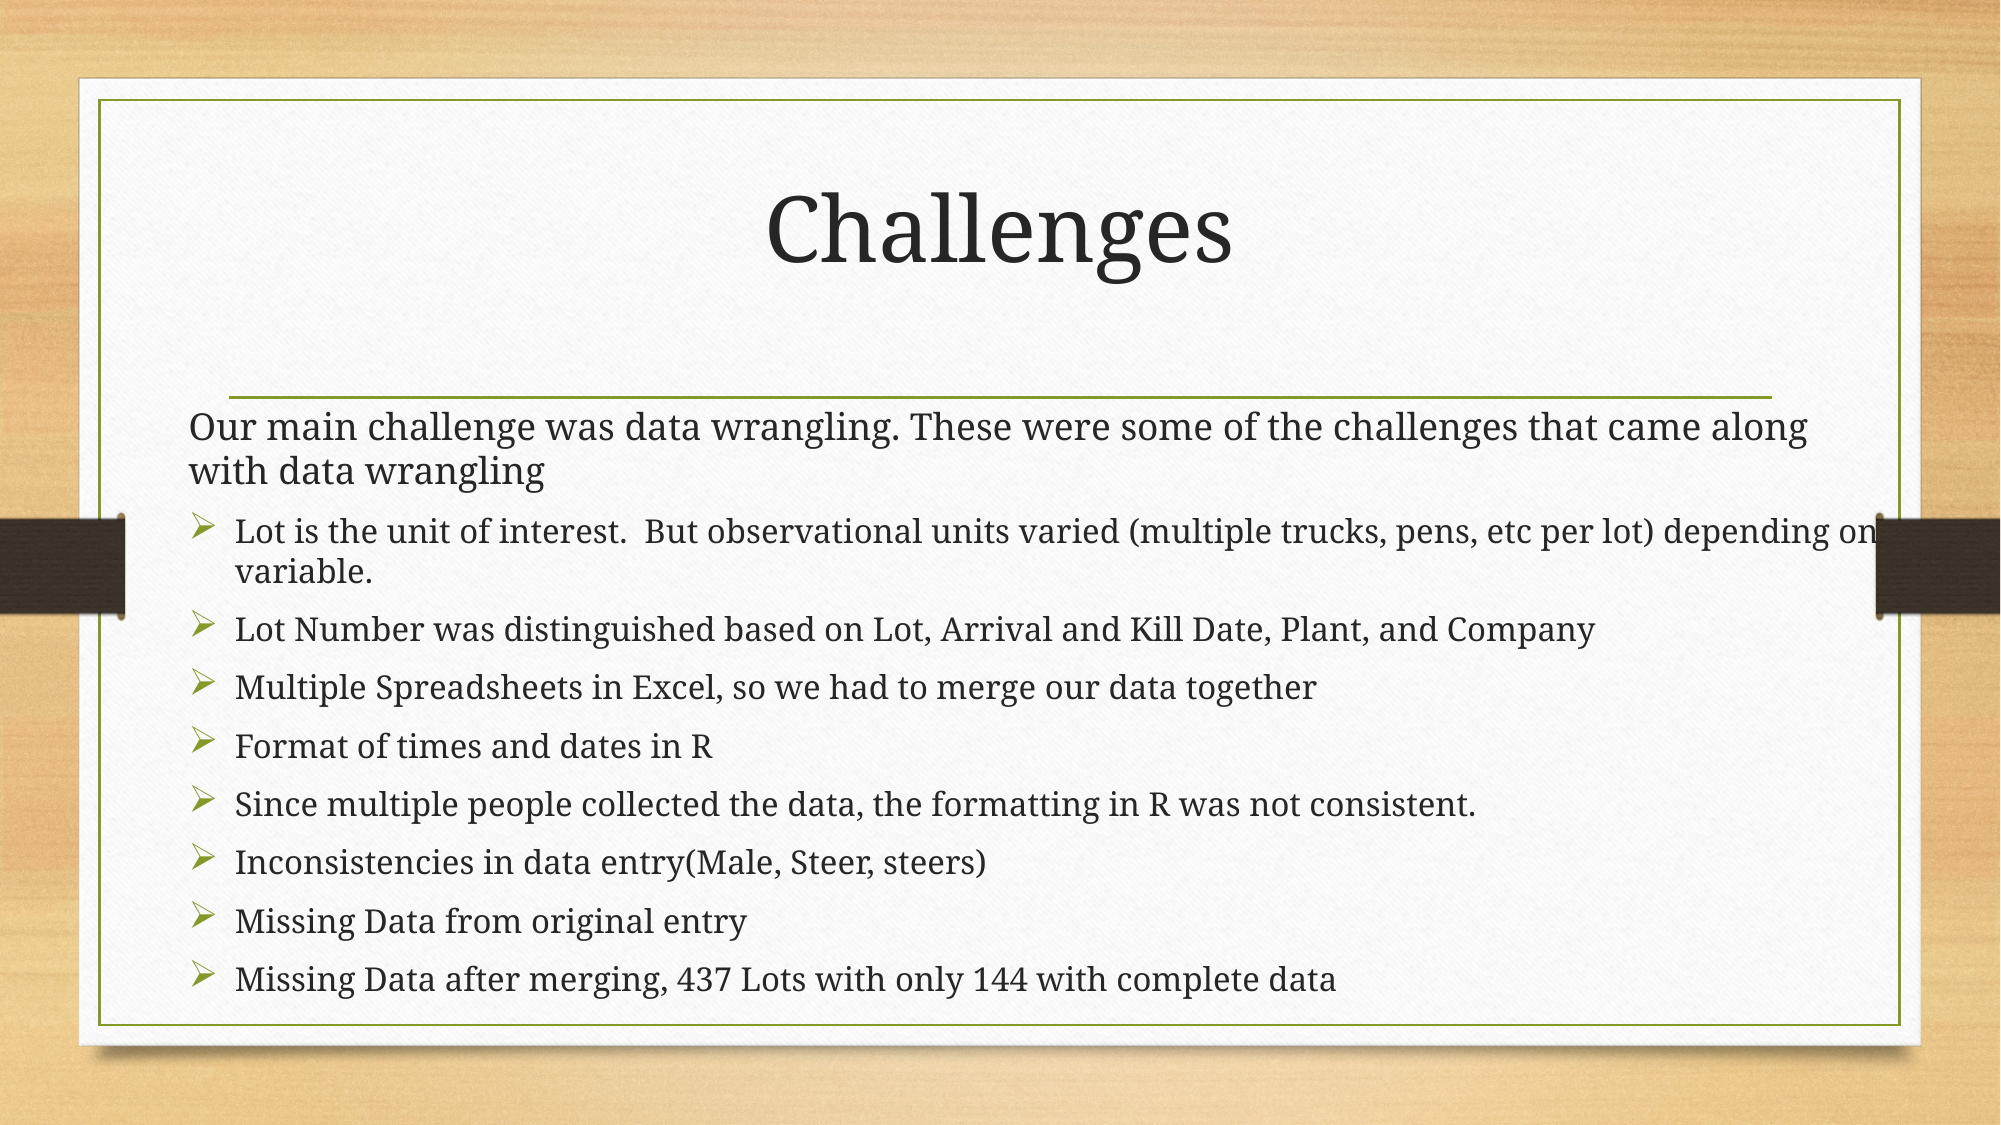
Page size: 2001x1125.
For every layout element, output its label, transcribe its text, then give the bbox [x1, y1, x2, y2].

list Our main challenge was data wrangling. These were some of the challenges that came along with data wrangling Lot is the unit of interest. But observational units varied (multiple trucks, pens, etc per lot) depending on variable. Lot Number was distinguished based on Lot, Arrival and Kill Date, Plant, and Company Multiple Spreadsheets in Excel, so we had to merge our data together Format of times and dates in R Since multiple people collected the data, the formatting in R was not consistent. Inconsistencies in data entry(Male, Steer, steers) Missing Data from original entry Missing Data after merging, 437 Lots with only 144 with complete data [173, 252, 1899, 1008]
title Challenges [212, 118, 1788, 252]
picture [0, 0, 2001, 1125]
